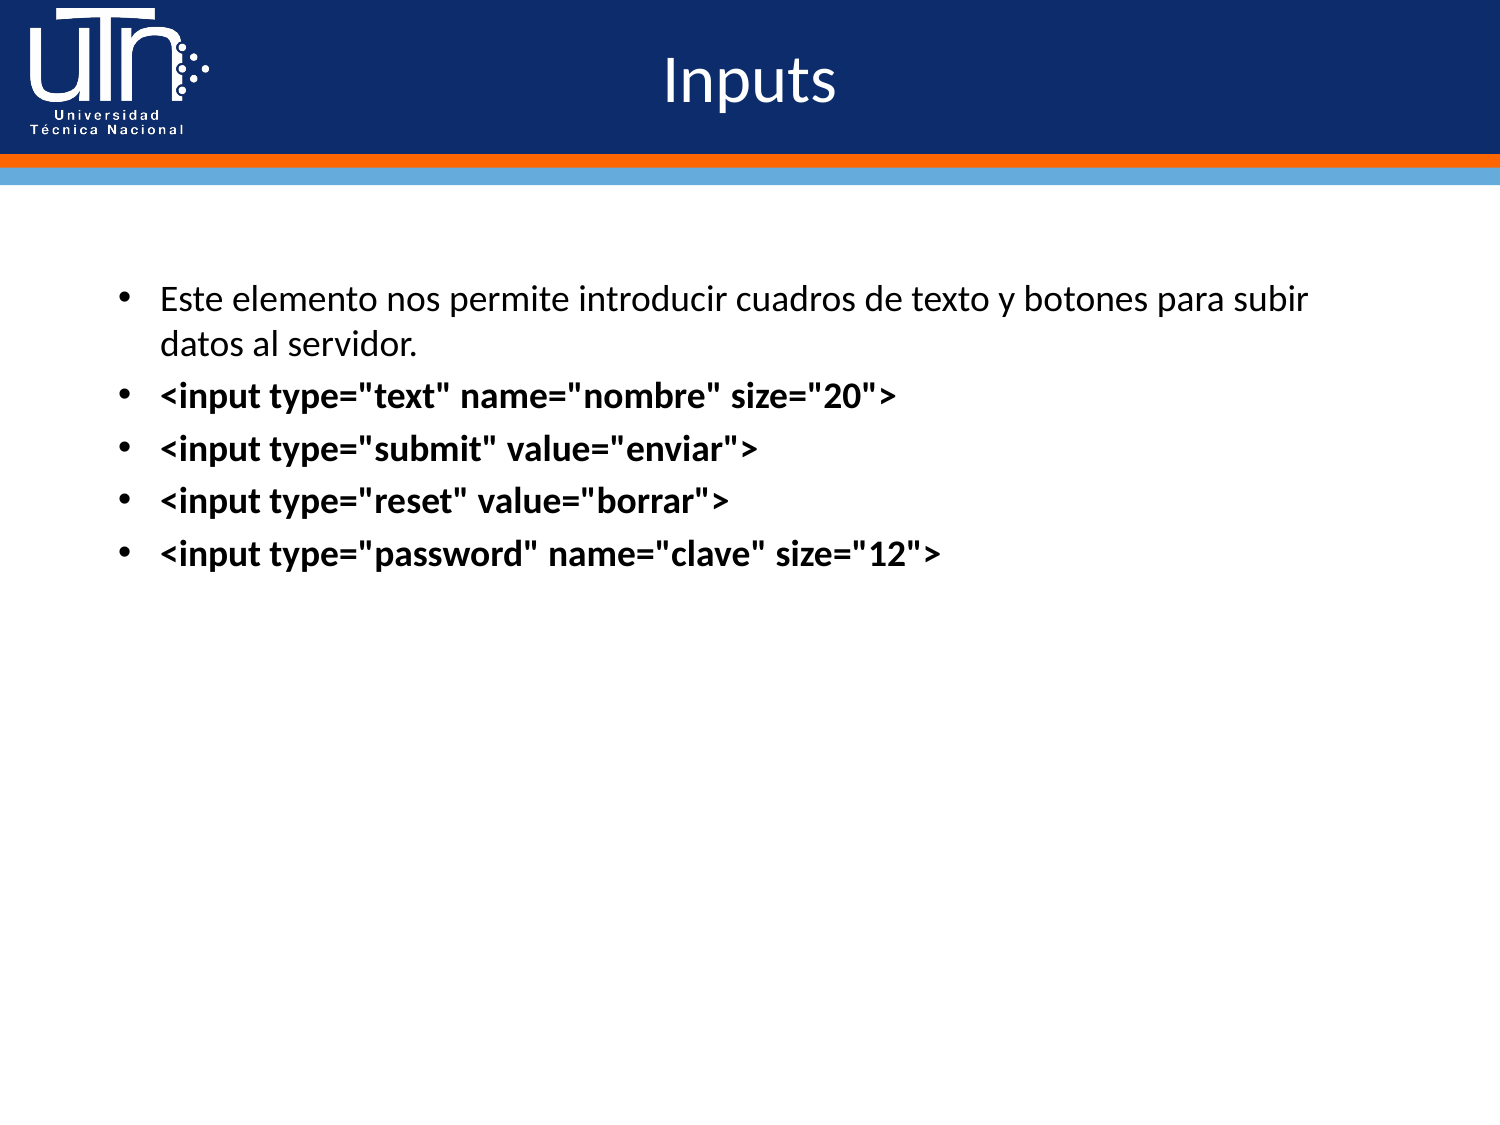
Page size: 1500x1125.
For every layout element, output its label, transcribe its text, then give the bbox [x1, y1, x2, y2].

title Inputs [0, 0, 1500, 154]
list Este elemento nos permite introducir cuadros de texto y botones para subir datos al servidor. <input type="text" name="nombre" size="20"> <input type="submit" value="enviar"> <input type="reset" value="borrar"> <input type="password" name="clave" size="12"> [103, 198, 1397, 1012]
